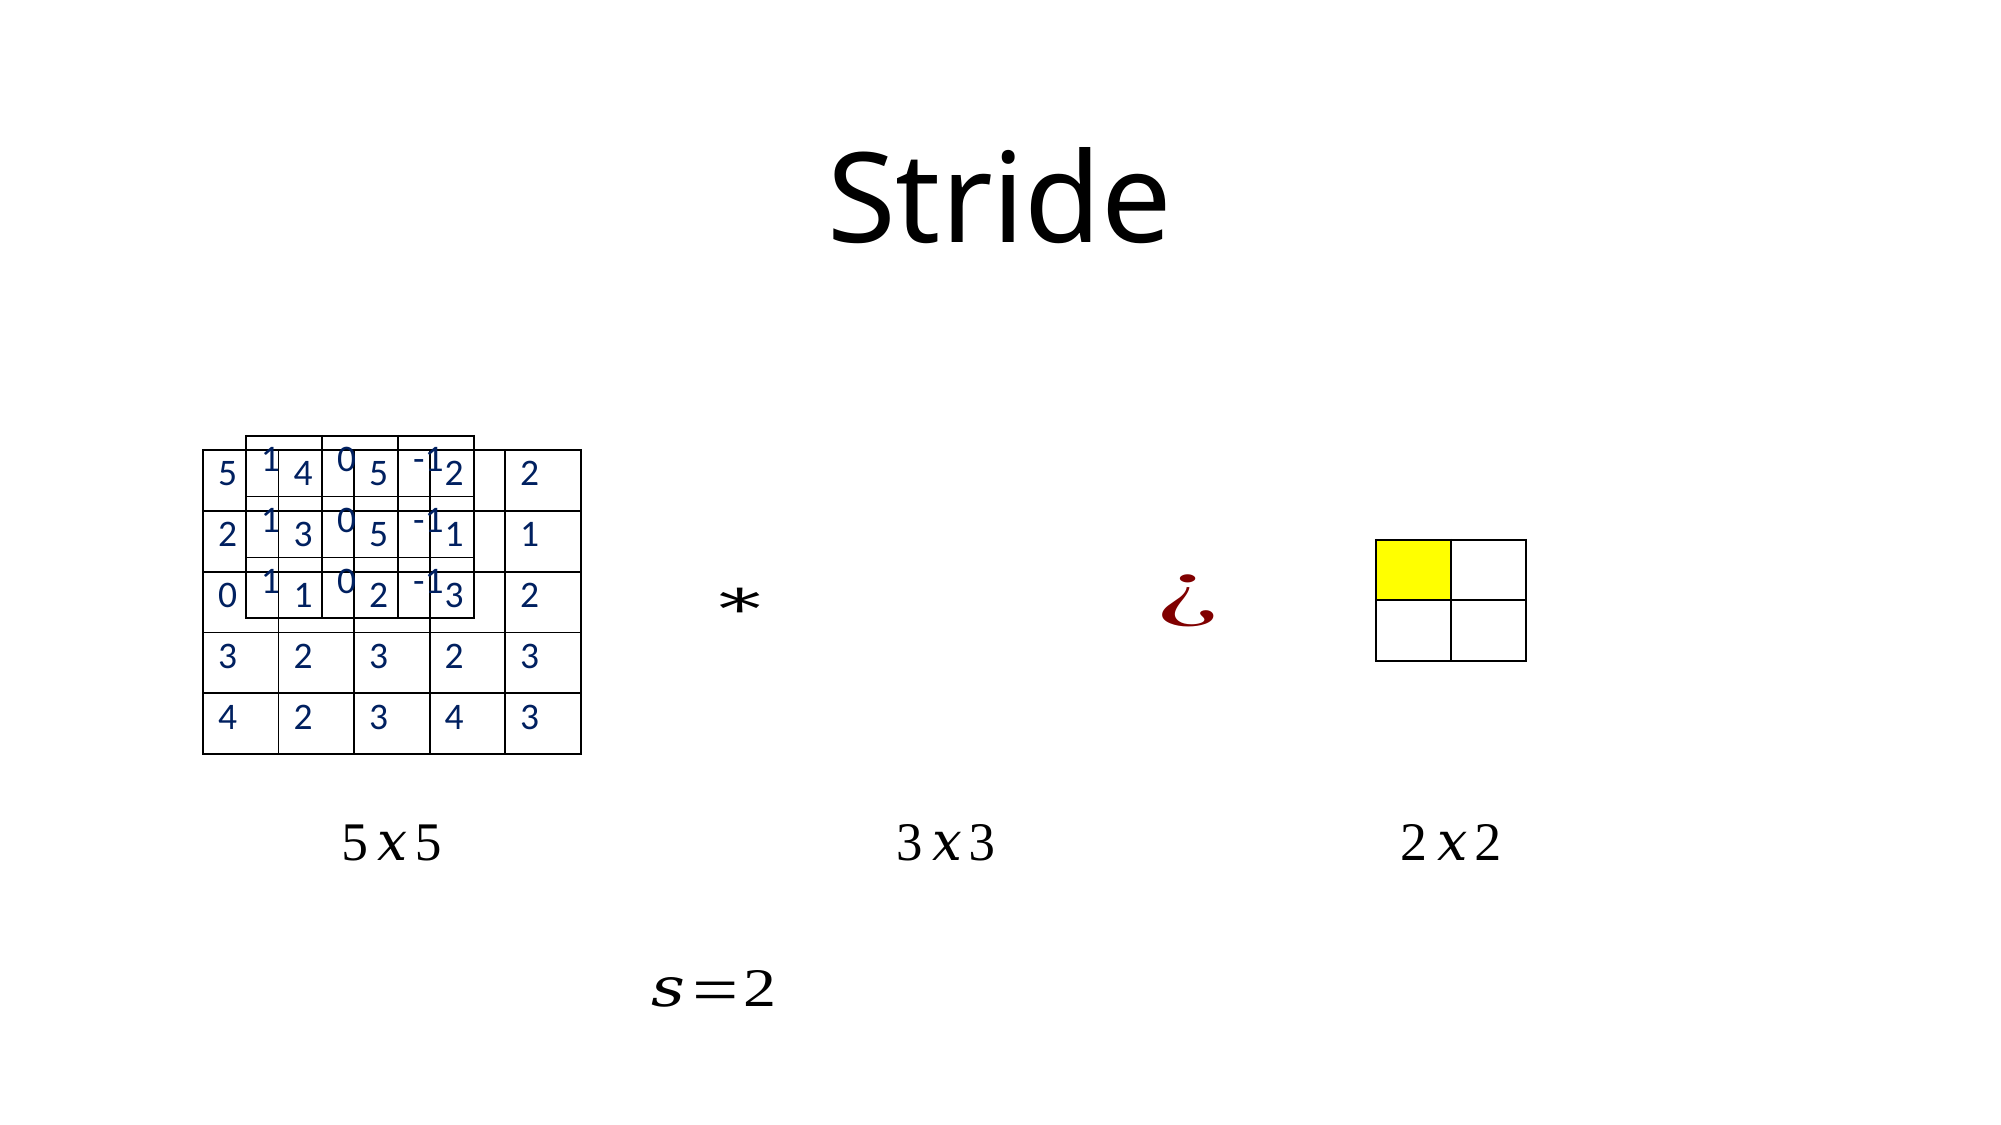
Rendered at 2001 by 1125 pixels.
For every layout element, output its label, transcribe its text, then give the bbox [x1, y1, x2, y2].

table_header [1452, 541, 1525, 599]
table_cell 1 [506, 512, 580, 571]
title Stride [137, 59, 1863, 278]
table_header 1 [247, 437, 321, 496]
table_header -1 [399, 437, 473, 496]
table_cell 3 [204, 633, 278, 692]
table_cell 3 [431, 573, 504, 632]
table_cell 2 [431, 633, 504, 692]
table_cell 0 [323, 497, 397, 557]
table_cell 2 [279, 633, 353, 692]
table_cell [1452, 601, 1525, 660]
table_header 2 [475, 451, 504, 510]
table_header 2 [506, 451, 580, 510]
table_cell 3 [506, 694, 580, 753]
table_cell 1 [247, 558, 321, 617]
table_cell -1 [399, 558, 473, 617]
table_cell 3 [355, 694, 429, 753]
table_cell 0 [323, 558, 397, 617]
table_cell 4 [204, 694, 278, 753]
table_cell 1 [475, 512, 504, 571]
table_cell 2 [506, 573, 580, 632]
table_cell 2 [355, 619, 429, 632]
table_cell 3 [355, 633, 429, 692]
table_cell 0 [204, 573, 278, 632]
table_cell -1 [399, 497, 473, 557]
table_header 5 [204, 451, 245, 510]
table_header 0 [323, 437, 397, 496]
table_cell 4 [431, 694, 504, 753]
table_cell 2 [204, 512, 245, 571]
table_cell [1377, 601, 1450, 660]
table_cell 3 [506, 633, 580, 692]
table_cell 1 [247, 497, 321, 557]
table_cell 2 [279, 694, 353, 753]
table_header [1377, 541, 1450, 599]
table_cell 1 [279, 619, 353, 632]
